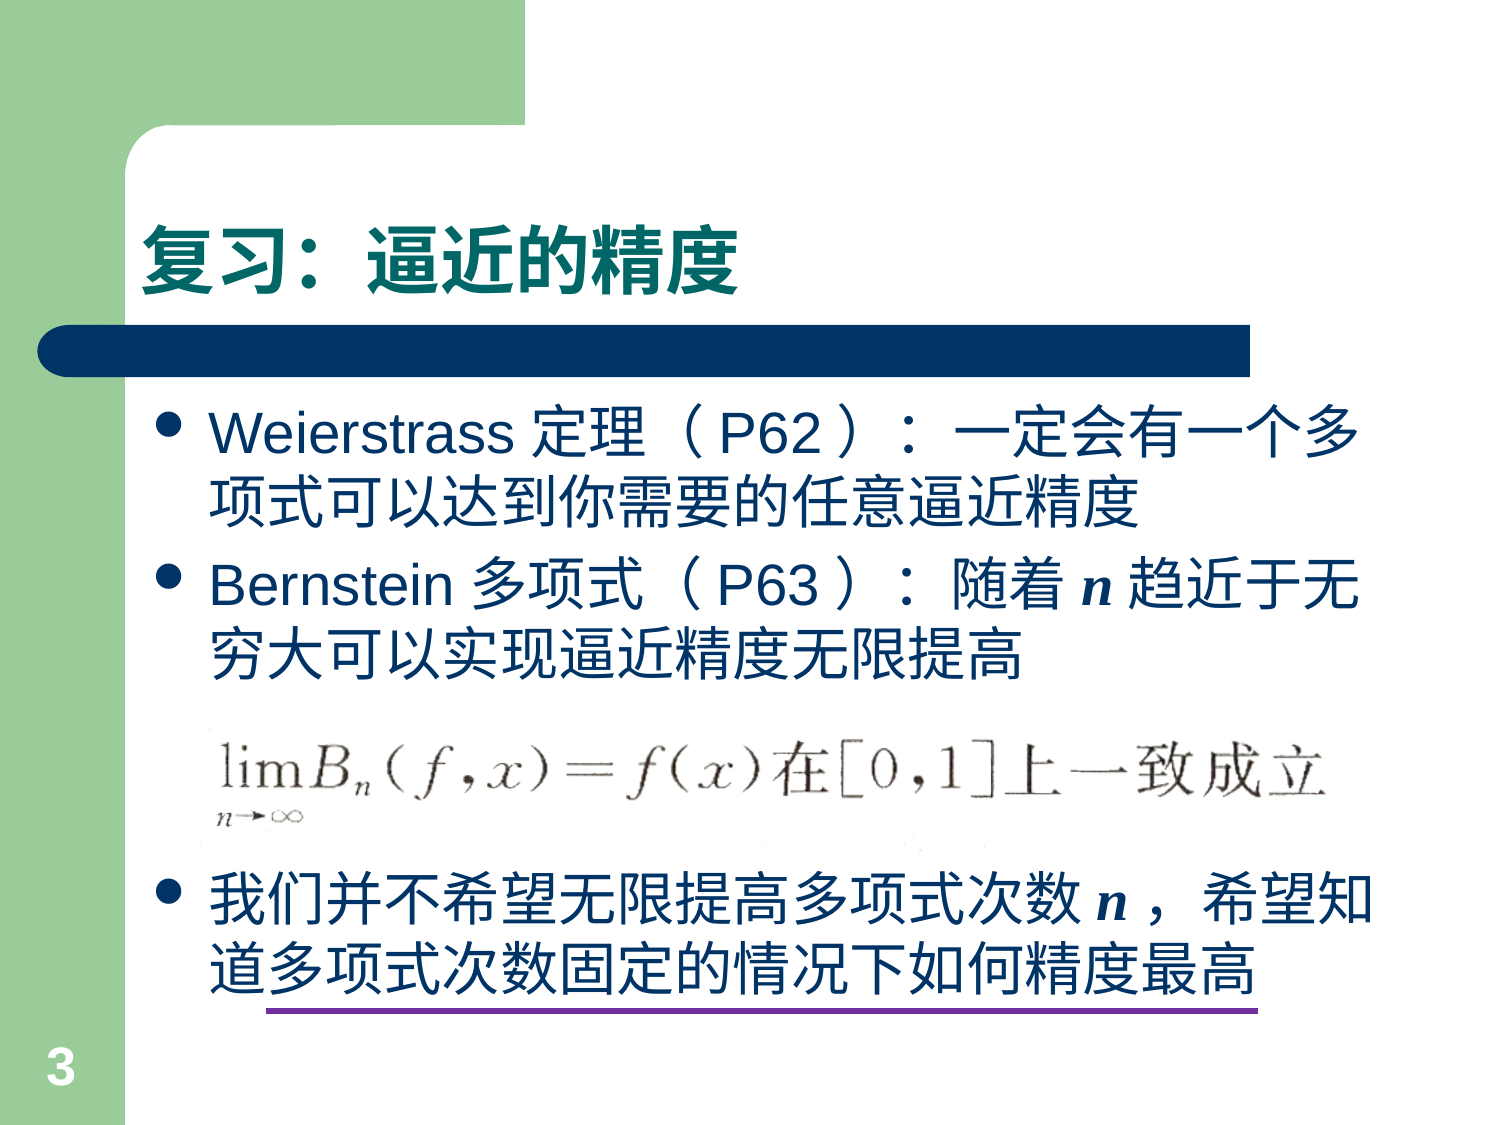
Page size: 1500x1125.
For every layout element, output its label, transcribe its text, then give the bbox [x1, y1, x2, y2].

title 复习：逼近的精度 [125, 125, 1425, 313]
slide_number 3 [13, 1023, 111, 1105]
list Weierstrass定理（P62）：一定会有一个多项式可以达到你需要的任意逼近精度 Bernstein多项式（P63）：随着n趋近于无穷大可以实现逼近精度无限提高 我们并不希望无限提高多项式次数n，希望知道多项式次数固定的情况下如何精度最高 [137, 387, 1400, 1063]
picture [199, 712, 1351, 858]
